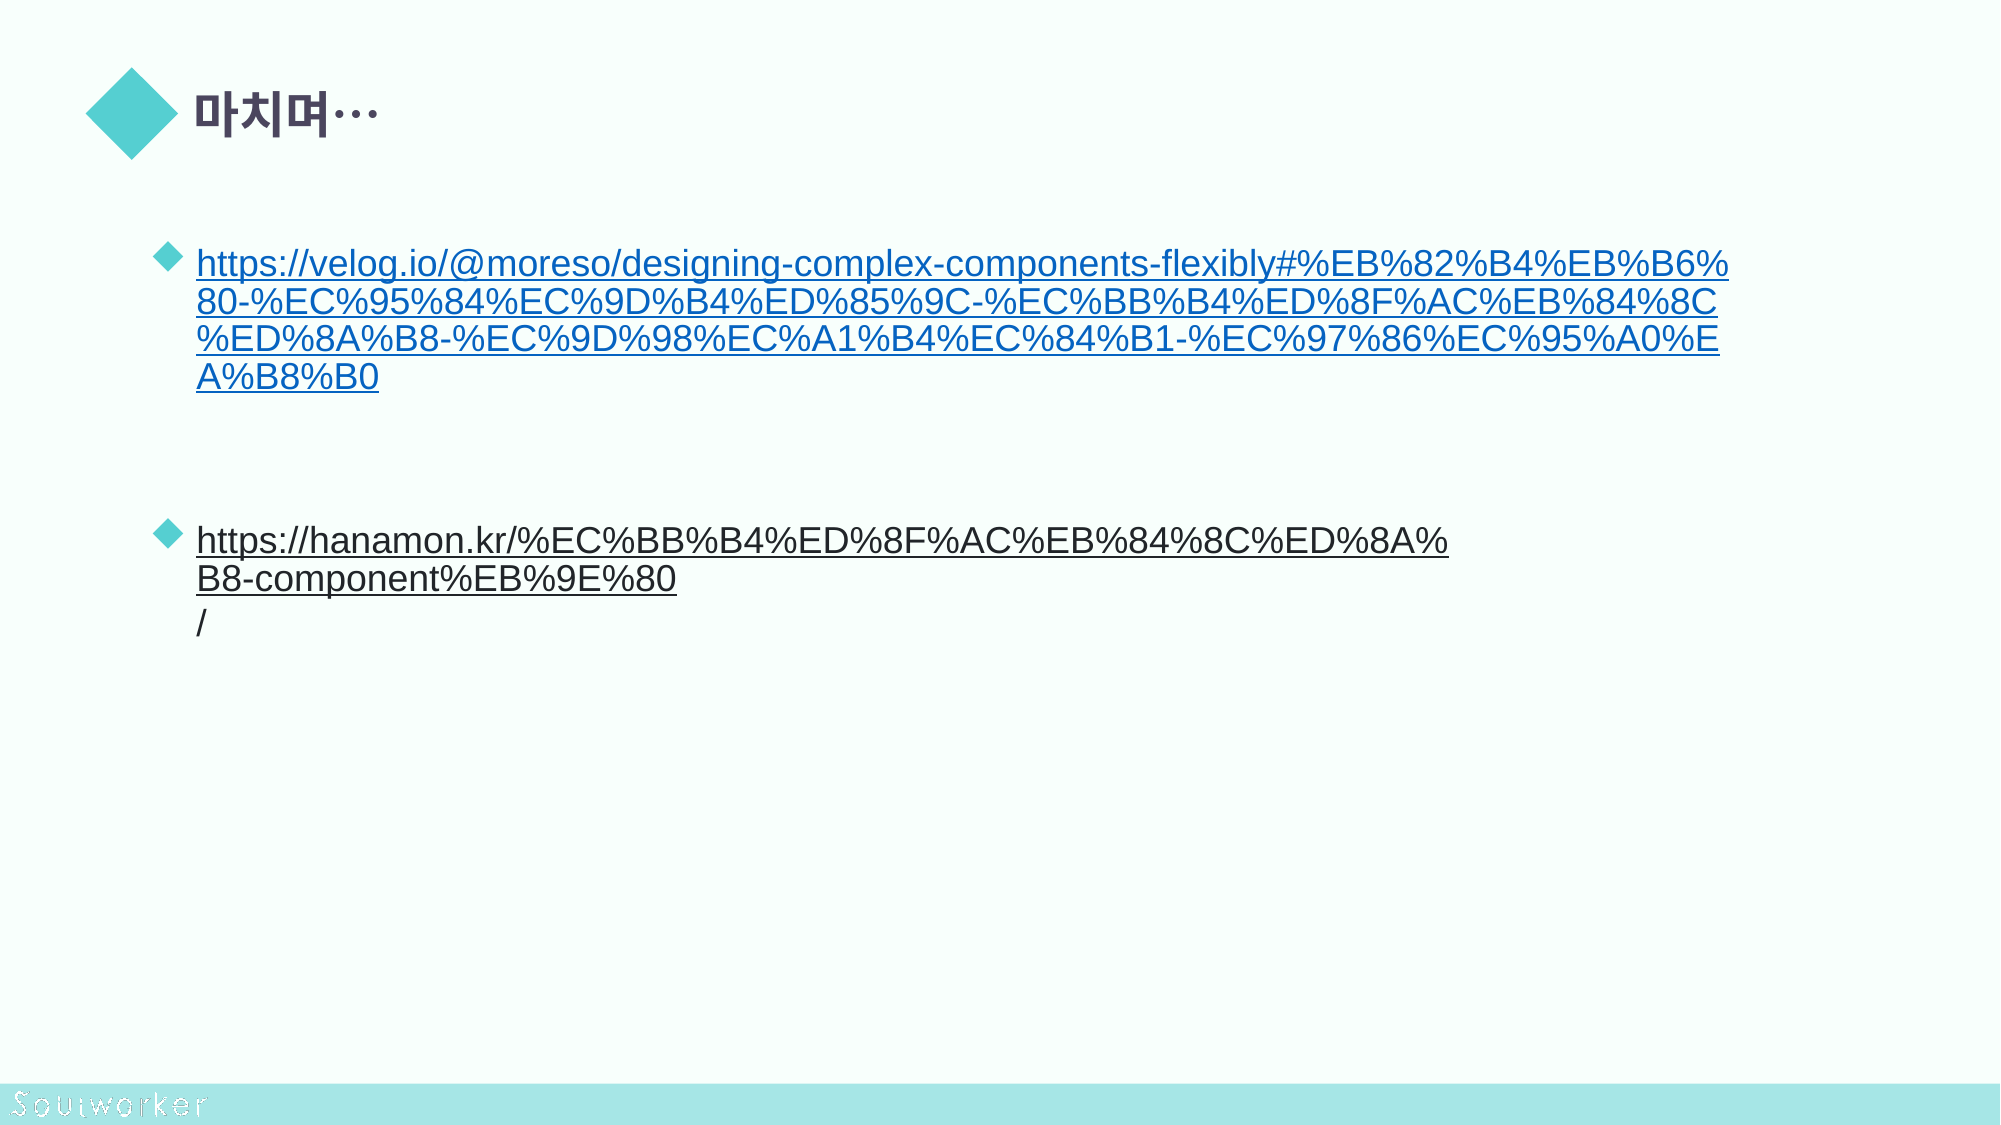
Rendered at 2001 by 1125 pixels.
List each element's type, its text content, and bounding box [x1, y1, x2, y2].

text_box https://velog.io/@moreso/designing-complex-components-flexibly#%EB%82%B4%EB%B6%80-%EC%95%84%EC%9D%B4%ED%85%9C-%EC%BB%B4%ED%8F%AC%EB%84%8C%ED%8A%B8-%EC%9D%98%EC%A1%B4%EC%84%B1-%EC%97%86%EC%95%A0%EA%B8%B0 [134, 231, 1748, 292]
text_box [84, 65, 178, 162]
text_box 마치며… [178, 75, 1115, 151]
text_box https://hanamon.kr/%EC%BB%B4%ED%8F%AC%EB%84%8C%ED%8A%B8-component%EB%9E%80/ [134, 509, 1471, 614]
picture [8, 1091, 208, 1118]
